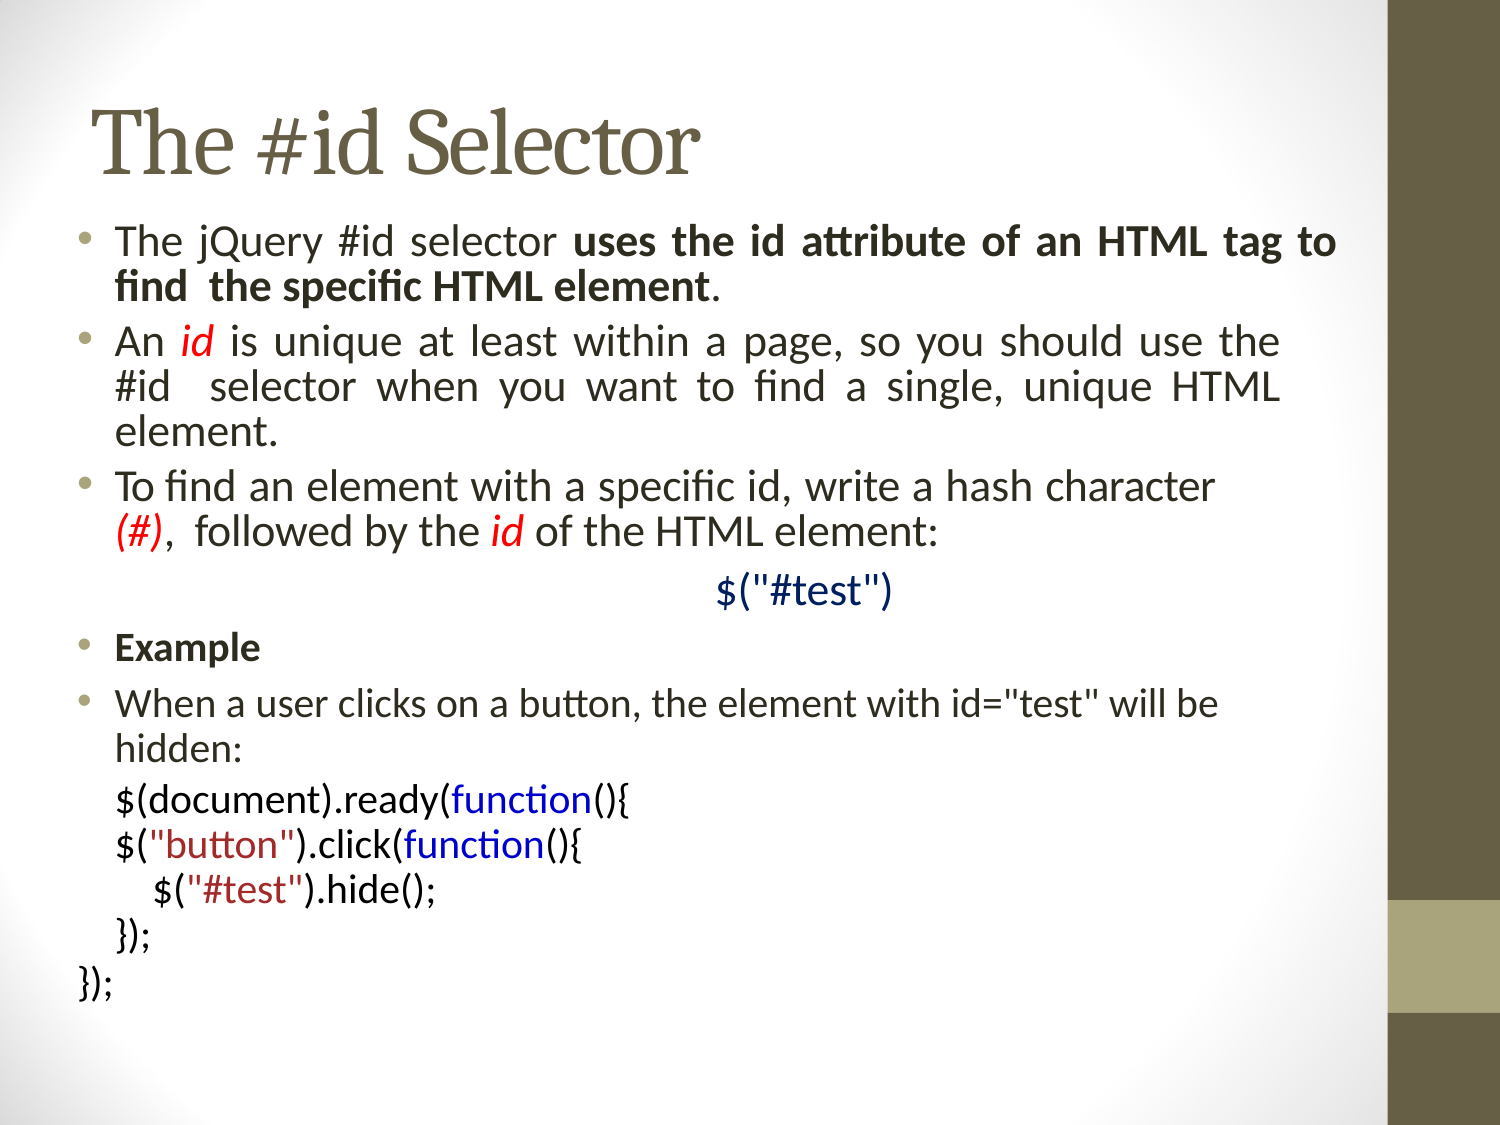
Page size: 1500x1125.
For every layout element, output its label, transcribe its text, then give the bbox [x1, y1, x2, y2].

text_box The jQuery #id selector uses the id attribute of an HTML tag to find the specific HTML element. An id is unique at least within a page, so you should use the #id selector when you want to find a single, unique HTML element. To find an element with a specific id, write a hash character (#), followed by the id of the HTML element: $("#test") Example When a user clicks on a button, the element with id="test" will be hidden: $(document).ready(function(){ $("button").click(function(){ $("#test").hide(); }); }); [74, 212, 1338, 1005]
picture [0, 0, 1387, 1125]
title The #id Selector [87, 76, 731, 212]
